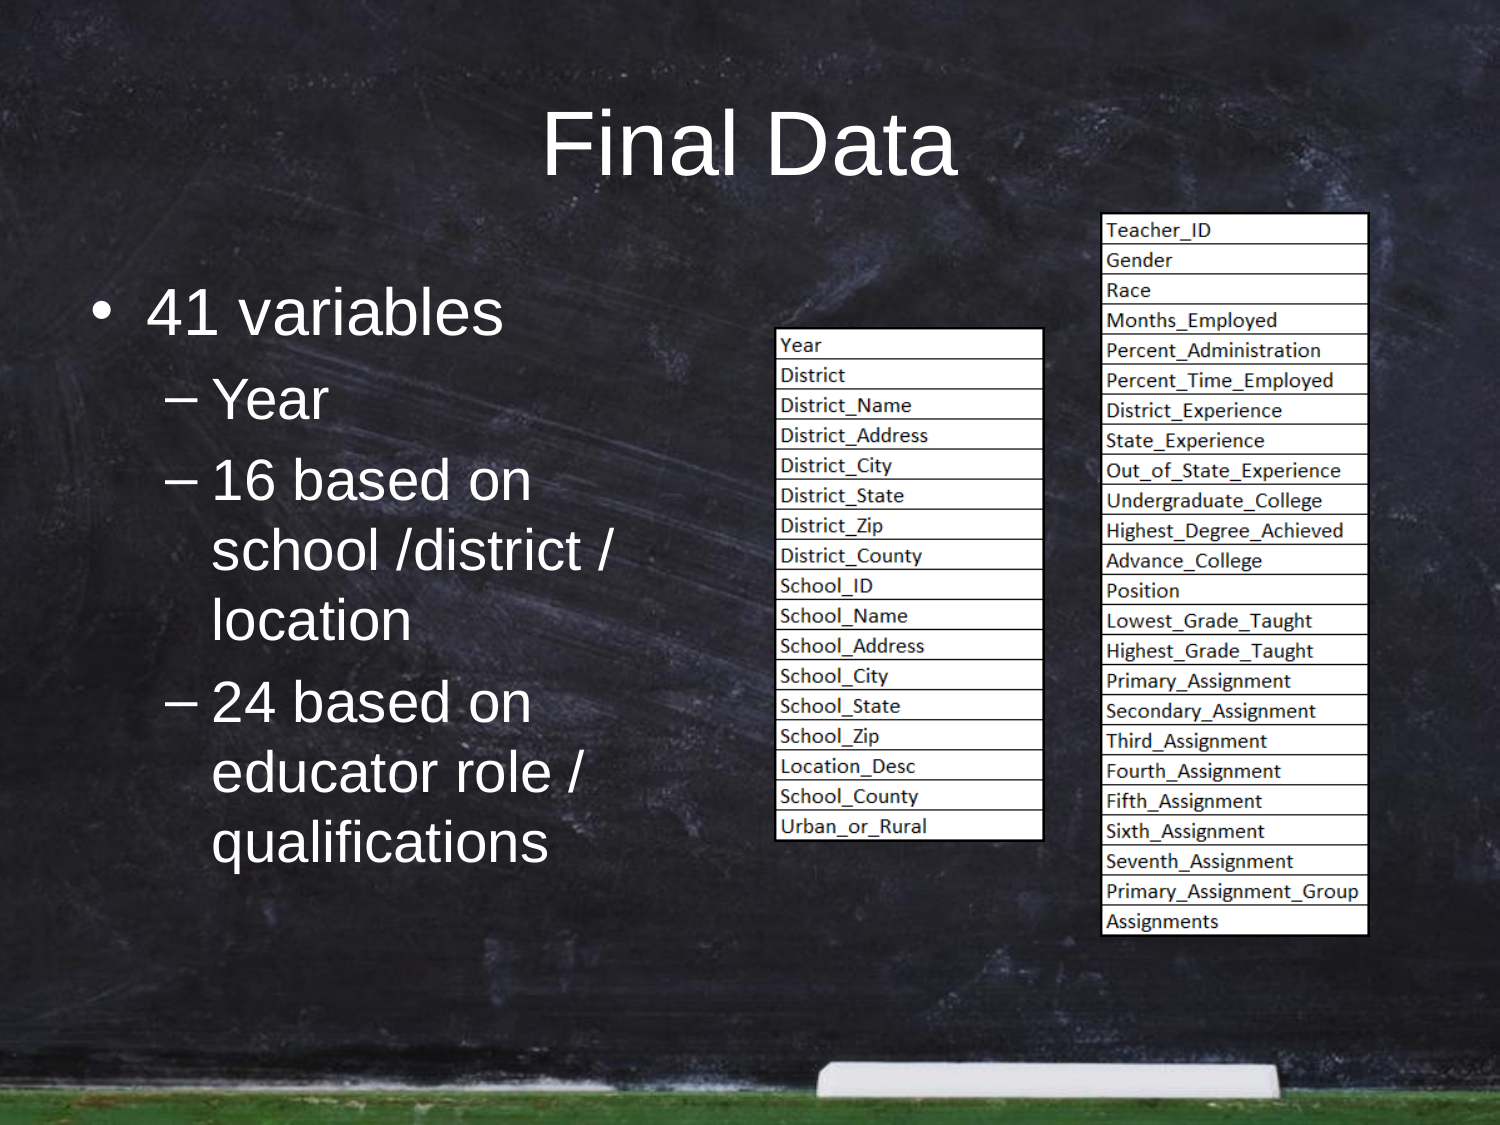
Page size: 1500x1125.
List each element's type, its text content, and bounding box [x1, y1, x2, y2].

title Final Data [75, 45, 1425, 233]
picture [0, 0, 1500, 1125]
list 41 variables Year 16 based on school /district / location 24 based on educator role / qualifications [75, 261, 688, 1004]
